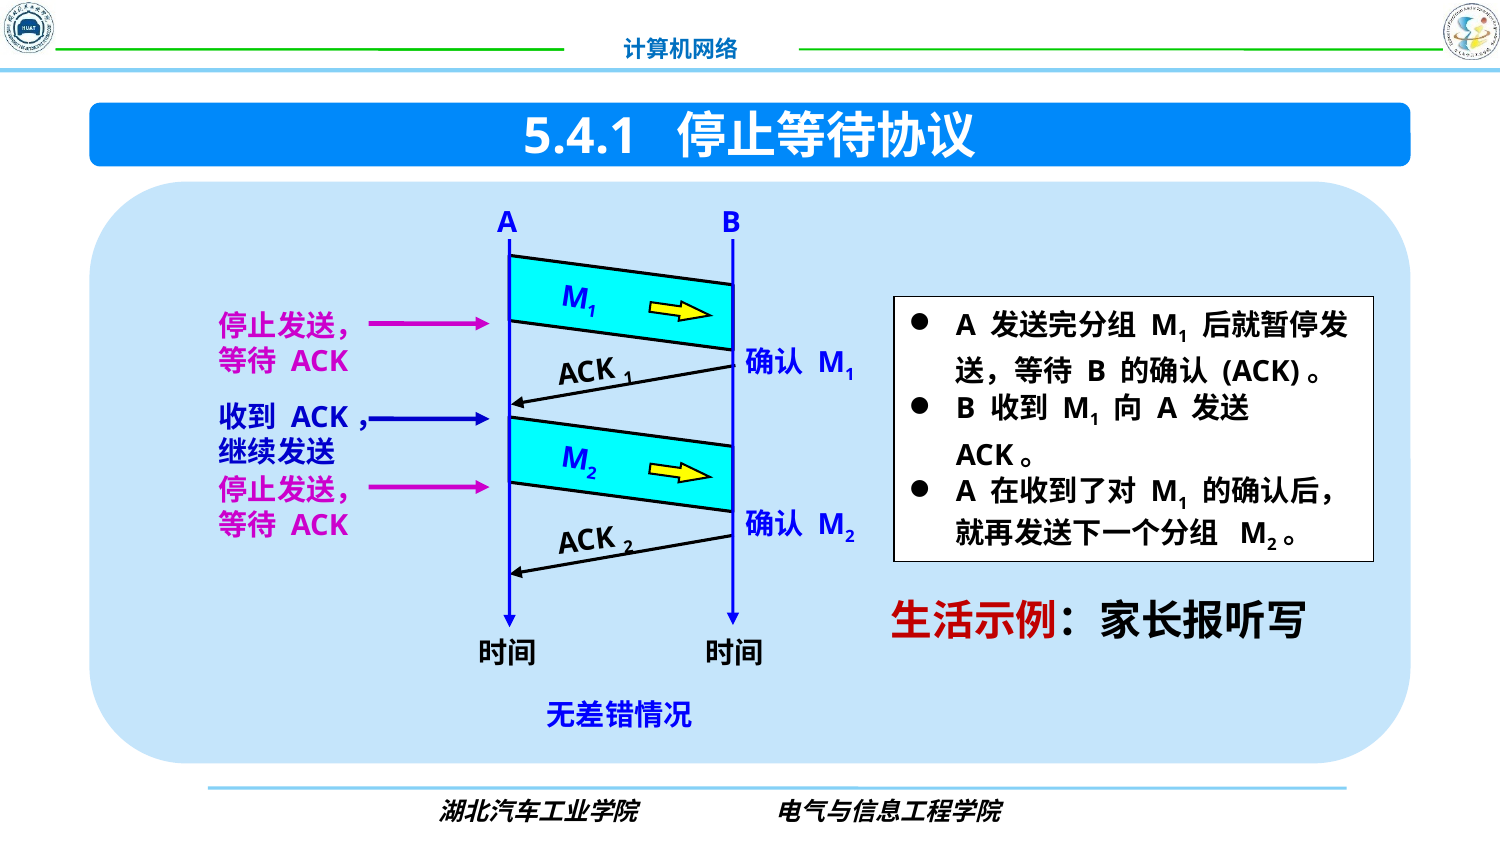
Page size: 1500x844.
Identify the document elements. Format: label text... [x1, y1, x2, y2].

text_box [89, 102, 509, 167]
text_box A [482, 195, 533, 237]
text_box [462, 238, 780, 678]
text_box [991, 102, 1411, 167]
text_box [203, 390, 457, 463]
text_box 确认 M1 [784, 336, 870, 391]
text_box B [706, 195, 757, 237]
text_box 确认 M2 [784, 498, 870, 553]
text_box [203, 300, 457, 389]
text_box A 发送完分组 M1 后就暂停发送，等待 B 的确认 (ACK)。 B 收到 M1 向 A 发送 ACK。 A 在收到了对 M1 的确认后，就再发送下一个分组 M2。 [894, 296, 1374, 562]
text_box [203, 463, 490, 553]
picture [0, 0, 58, 57]
picture [1443, 3, 1500, 60]
text_box 5.4.1 停止等待协议 [509, 95, 991, 171]
text_box 无差错情况 [531, 688, 708, 739]
text_box 生活示例：家长报听写 [875, 586, 1324, 651]
text_box [87, 179, 1413, 766]
